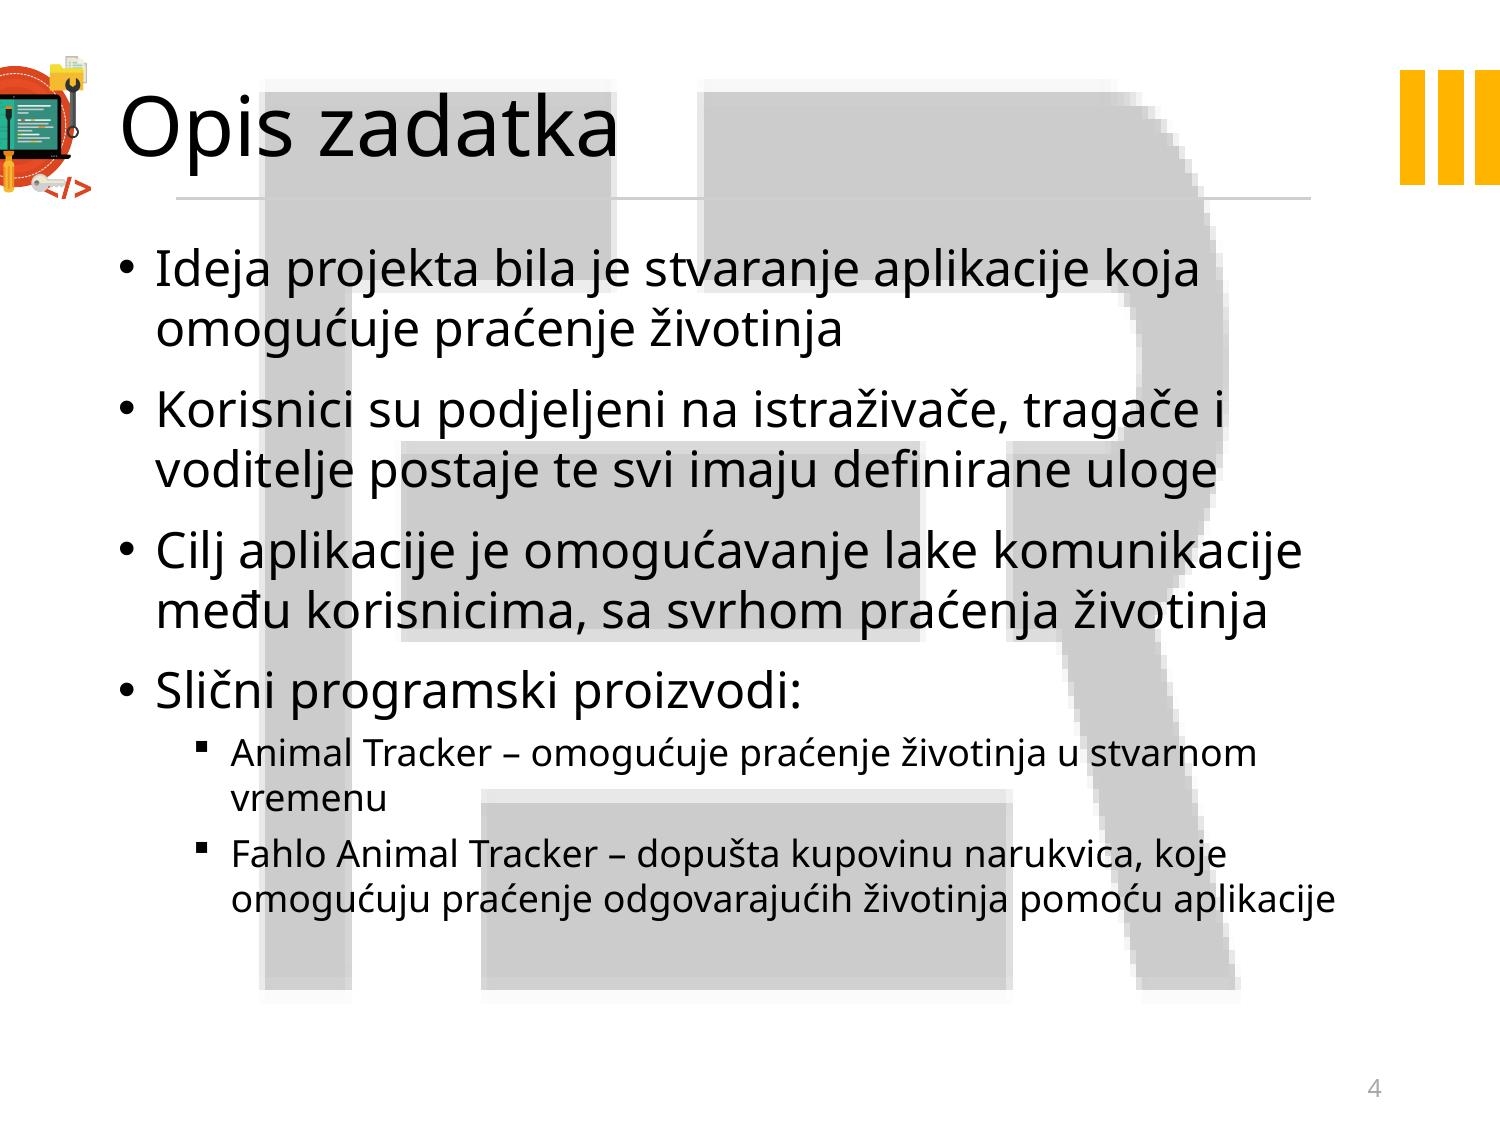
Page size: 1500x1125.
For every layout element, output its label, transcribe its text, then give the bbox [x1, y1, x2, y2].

slide_number 4 [1310, 1065, 1397, 1125]
picture [0, 56, 91, 199]
list Ideja projekta bila je stvaranje aplikacije koja omogućuje praćenje životinja Korisnici su podjeljeni na istraživače, tragače i voditelje postaje te svi imaju definirane uloge Cilj aplikacije je omogućavanje lake komunikacije među korisnicima, sa svrhom praćenja životinja Slični programski proizvodi: Animal Tracker – omogućuje praćenje životinja u stvarnom vremenu Fahlo Animal Tracker – dopušta kupovinu narukvica, koje omogućuju praćenje odgovarajućih životinja pomoću aplikacije [103, 228, 1397, 1038]
title Opis zadatka [103, 59, 1397, 199]
